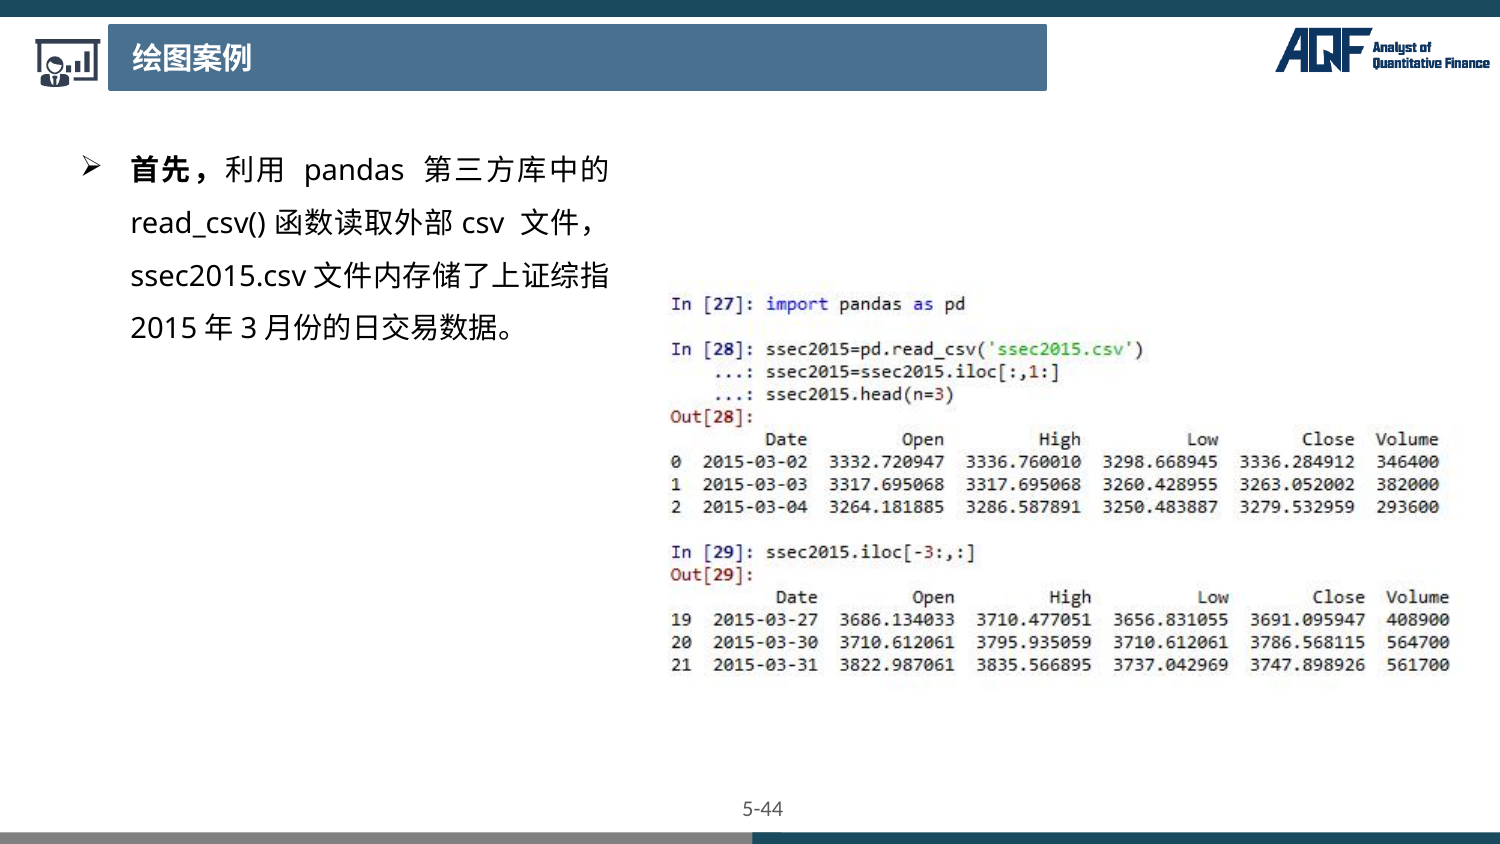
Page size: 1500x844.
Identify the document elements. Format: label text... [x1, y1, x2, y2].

list 首先，利用 pandas 第三方库中的read_csv()函数读取外部csv 文件，ssec2015.csv文件内存储了上证综指2015年3月份的日交易数据。 [64, 126, 632, 493]
picture [667, 279, 1495, 689]
picture [1252, 2, 1500, 102]
list 绘图案例 [117, 32, 1039, 84]
